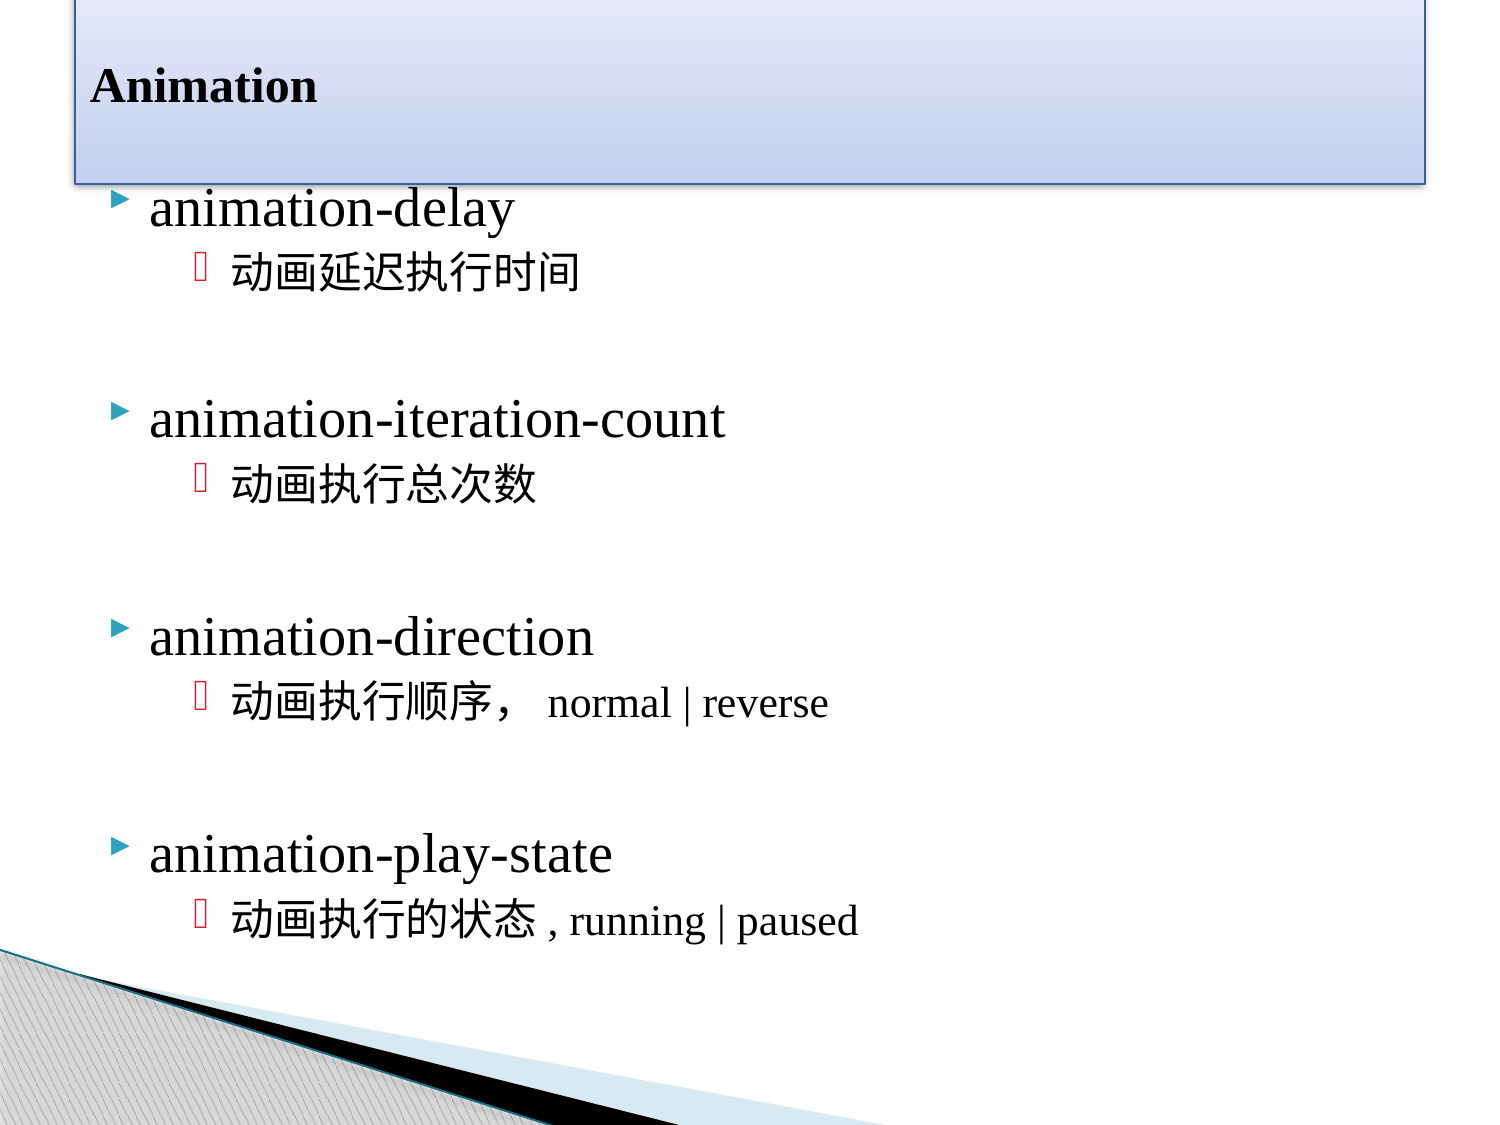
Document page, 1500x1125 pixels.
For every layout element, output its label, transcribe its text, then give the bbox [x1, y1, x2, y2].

list animation-delay 动画延迟执行时间 animation-iteration-count 动画执行总次数 animation-direction 动画执行顺序，normal | reverse animation-play-state 动画执行的状态, running | paused [74, 190, 1426, 986]
title Animation [74, 0, 1426, 185]
